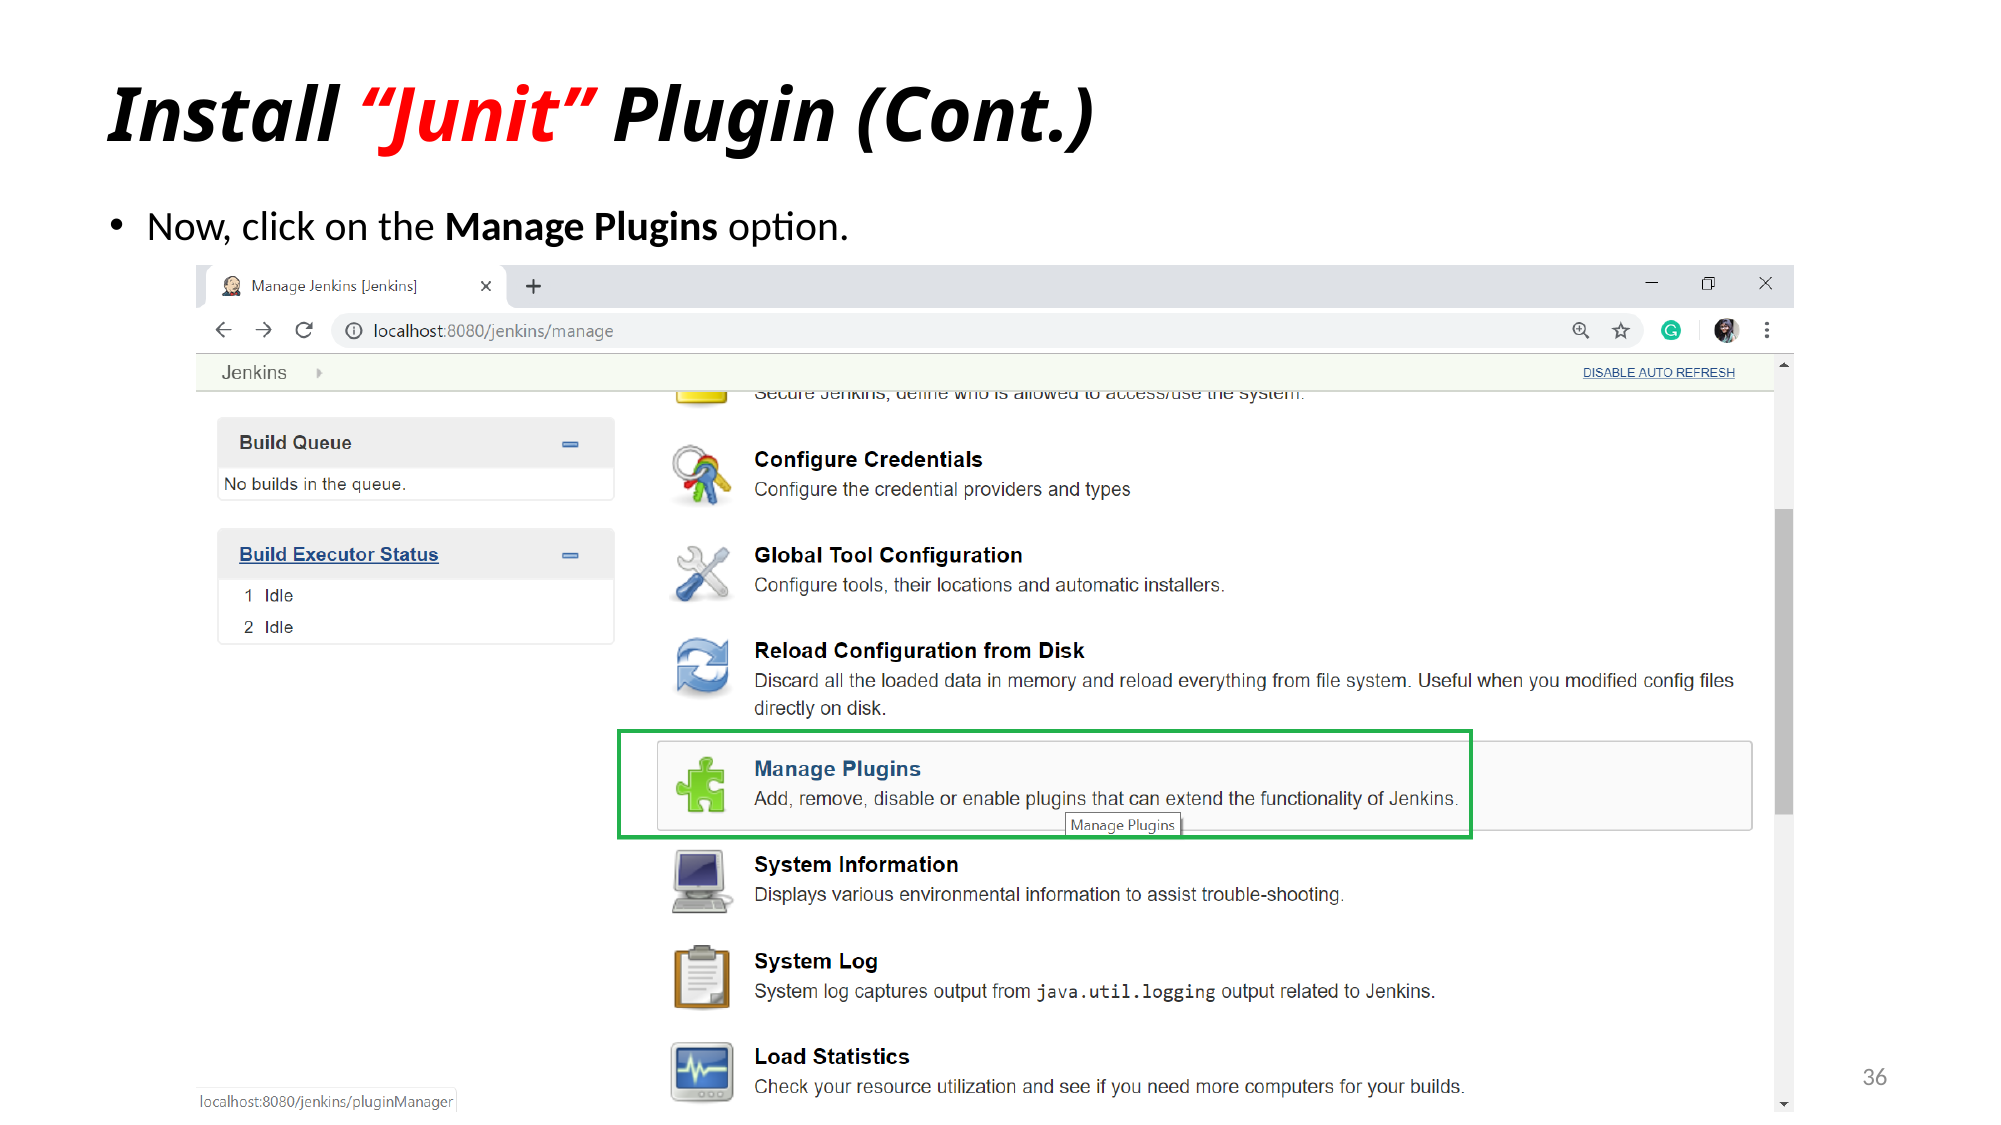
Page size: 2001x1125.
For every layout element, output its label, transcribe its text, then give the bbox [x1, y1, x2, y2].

list Now, click on the Manage Plugins option. [94, 197, 1903, 1076]
slide_number 36 [1794, 1076, 1903, 1106]
picture [196, 265, 1794, 1112]
title Install “Junit” Plugin (Cont.) [94, 19, 1903, 197]
